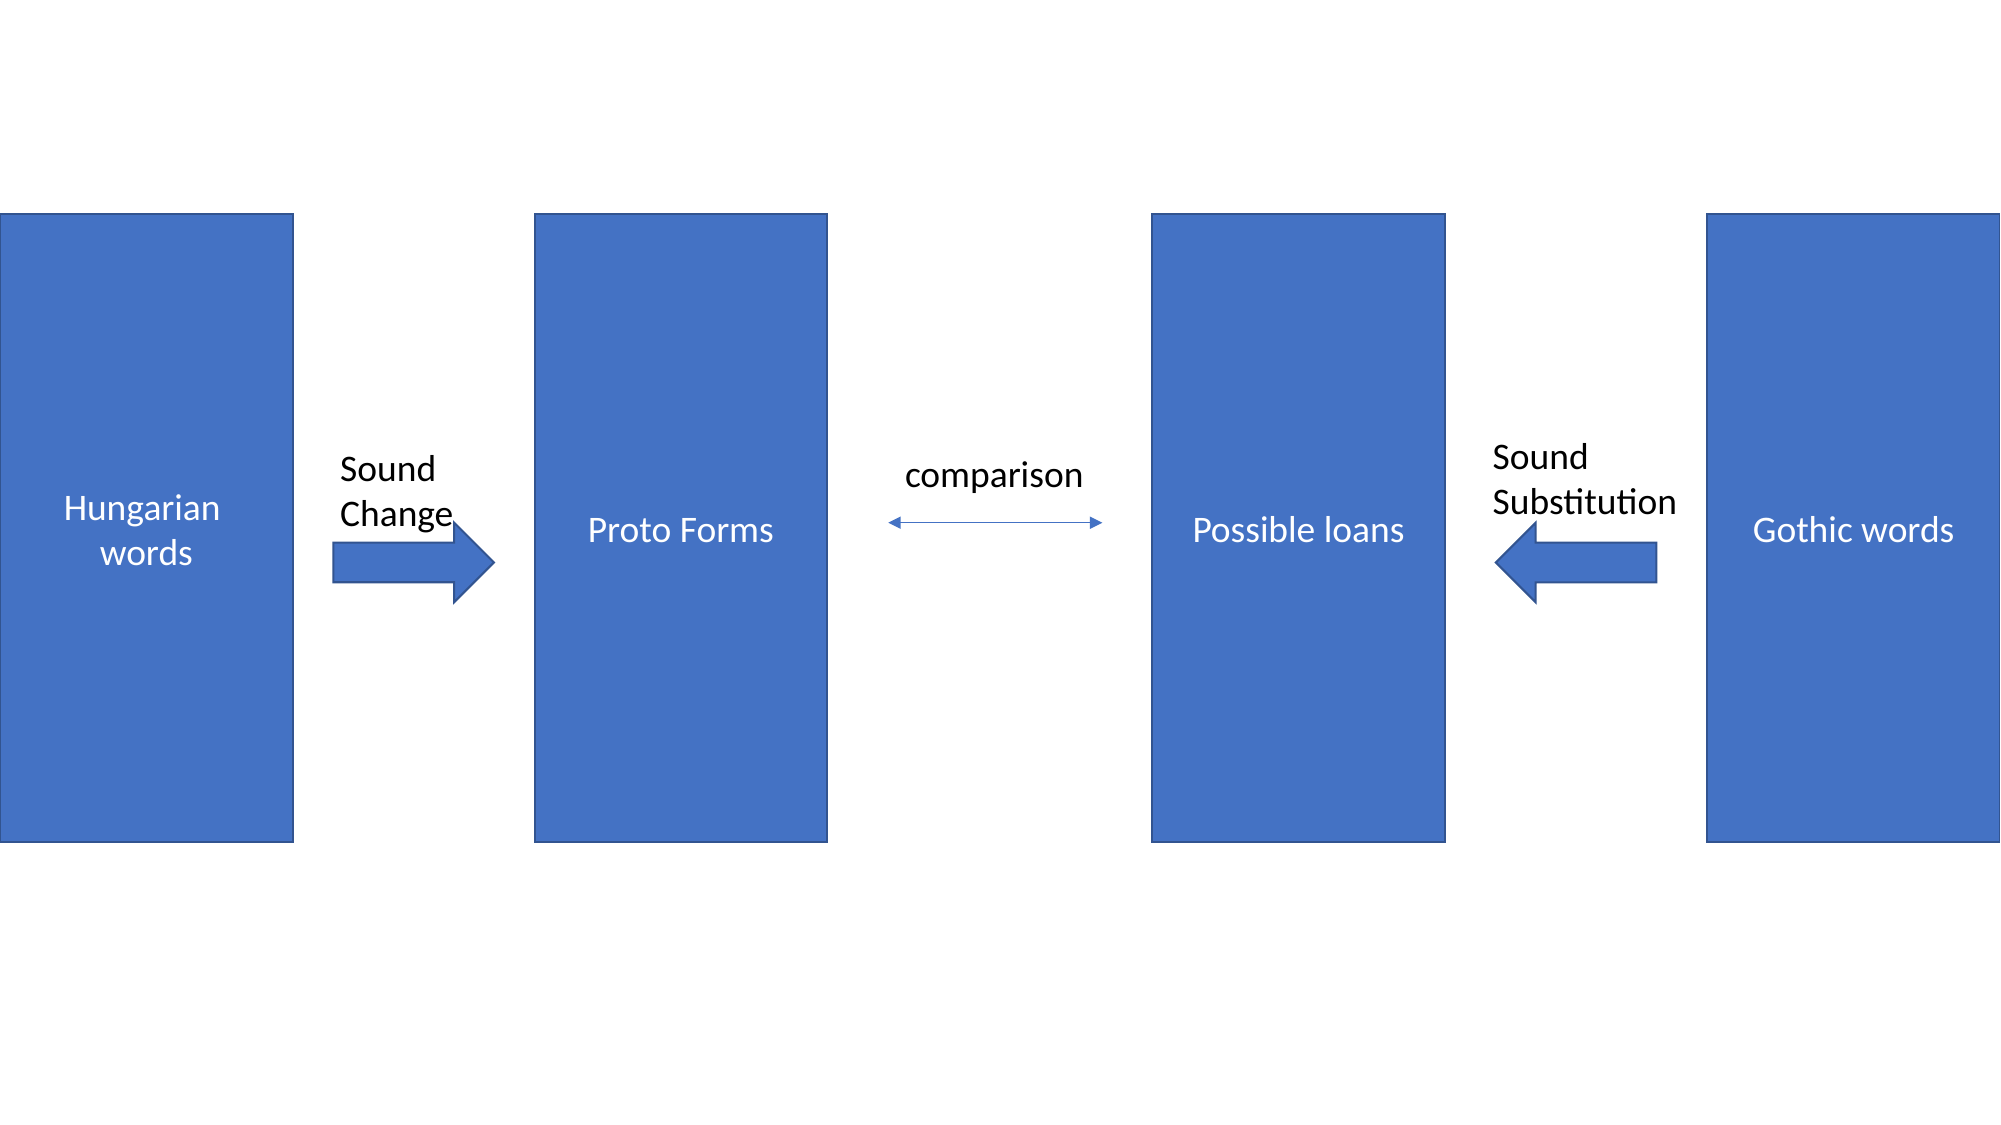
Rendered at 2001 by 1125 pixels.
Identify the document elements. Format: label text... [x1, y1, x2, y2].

text_box Possible loans [1151, 213, 1446, 843]
text_box Sound Substitution [1477, 424, 1708, 530]
text_box Gothic words [1706, 213, 2000, 843]
text_box Sound Change [325, 436, 523, 542]
text_box Hungarian words [0, 213, 294, 843]
text_box [332, 542, 496, 605]
text_box Proto Forms [534, 213, 828, 843]
text_box comparison [890, 442, 1112, 503]
text_box [1494, 530, 1658, 605]
